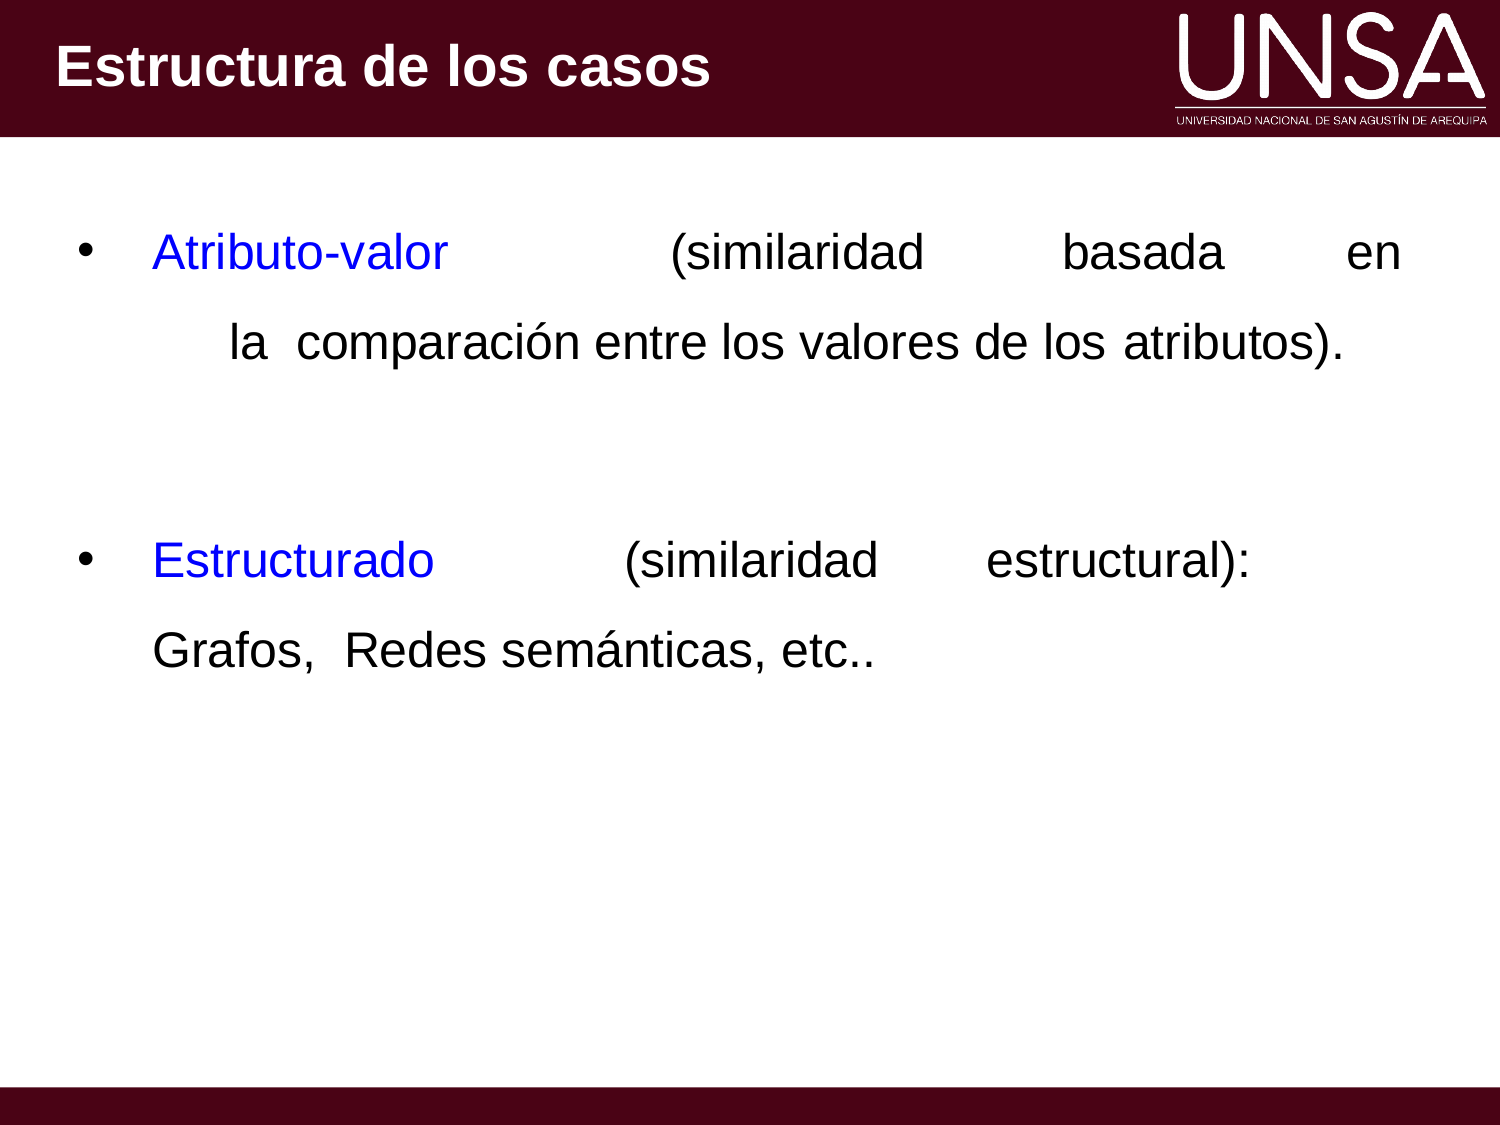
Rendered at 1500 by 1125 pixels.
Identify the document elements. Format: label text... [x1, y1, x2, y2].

picture [1175, 12, 1487, 125]
title Estructura de los casos [53, 0, 717, 158]
list Atributo-valor (similaridad basada en la comparación entre los valores de los atributos). Estructurado (similaridad estructural): Grafos, Redes semánticas, etc.. [75, 187, 1425, 828]
